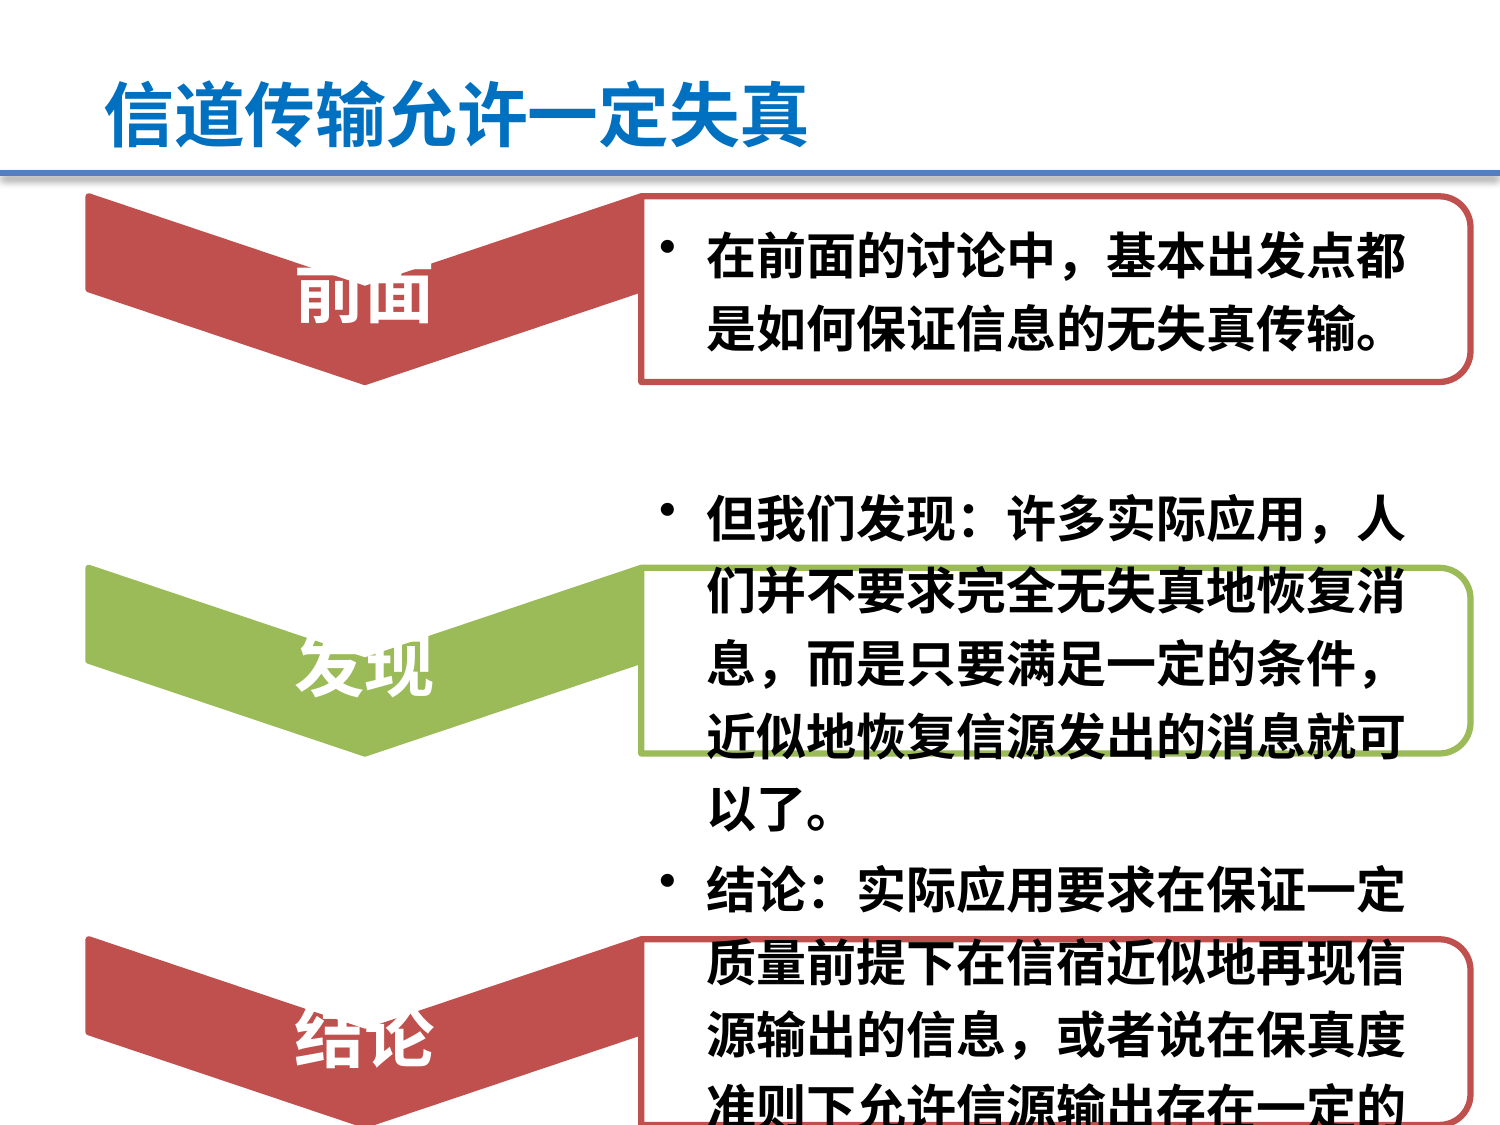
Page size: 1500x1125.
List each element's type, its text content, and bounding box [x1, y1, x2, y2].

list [88, 195, 1471, 1125]
slide_number 8 [1476, 1075, 1483, 1118]
title 信道传输允许一定失真 [88, 30, 1412, 164]
